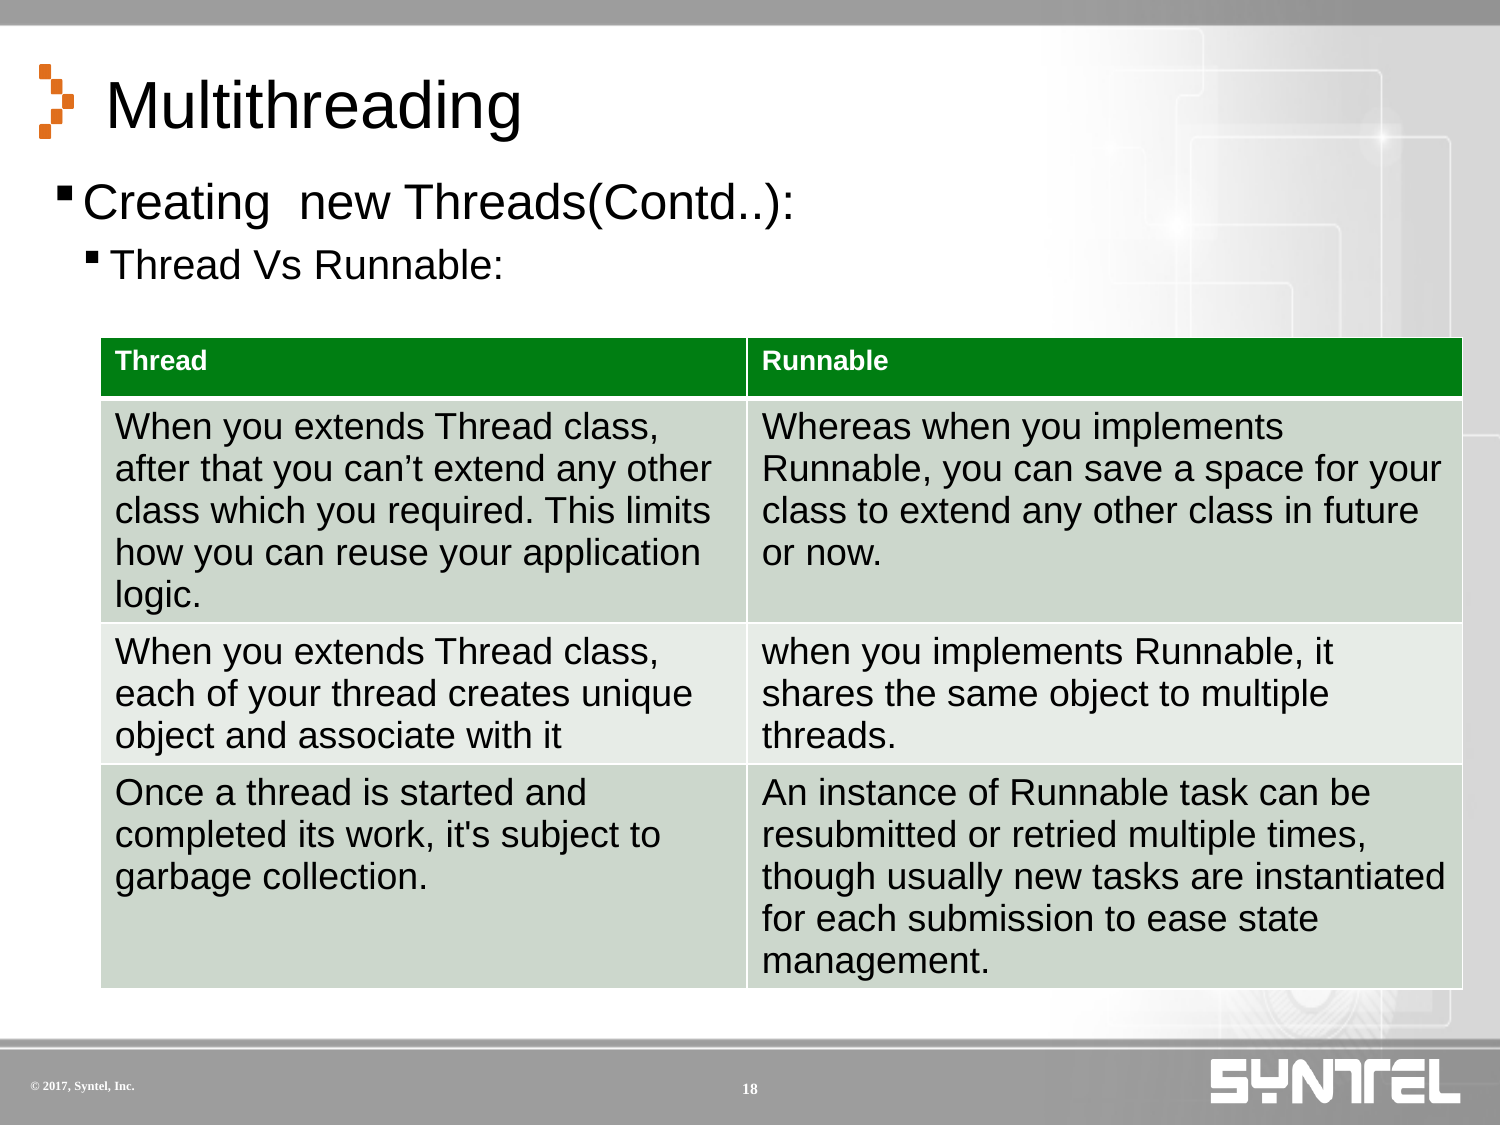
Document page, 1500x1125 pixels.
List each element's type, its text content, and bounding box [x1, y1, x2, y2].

table_cell Once a thread is started and completed its work, it's subject to garbage collection. [101, 765, 746, 988]
table_cell when you implements Runnable, it shares the same object to multiple threads. [748, 624, 1462, 763]
table_cell An instance of Runnable task can be resubmitted or retried multiple times, though usually new tasks are instantiated for each submission to ease state management. [748, 765, 1462, 988]
picture [0, 0, 1500, 1125]
table_cell When you extends Thread class, each of your thread creates unique object and associate with it [101, 624, 746, 763]
table_cell Whereas when you implements Runnable, you can save a space for your class to extend any other class in future or now. [748, 401, 1462, 622]
list Creating new Threads(Contd..): Thread Vs Runnable: [38, 162, 1462, 977]
table_header Runnable [748, 338, 1462, 396]
table_cell When you extends Thread class, after that you can’t extend any other class which you required. This limits how you can reuse your application logic. [101, 401, 746, 622]
table_header Thread [101, 338, 746, 396]
title Multithreading [90, 43, 1462, 160]
